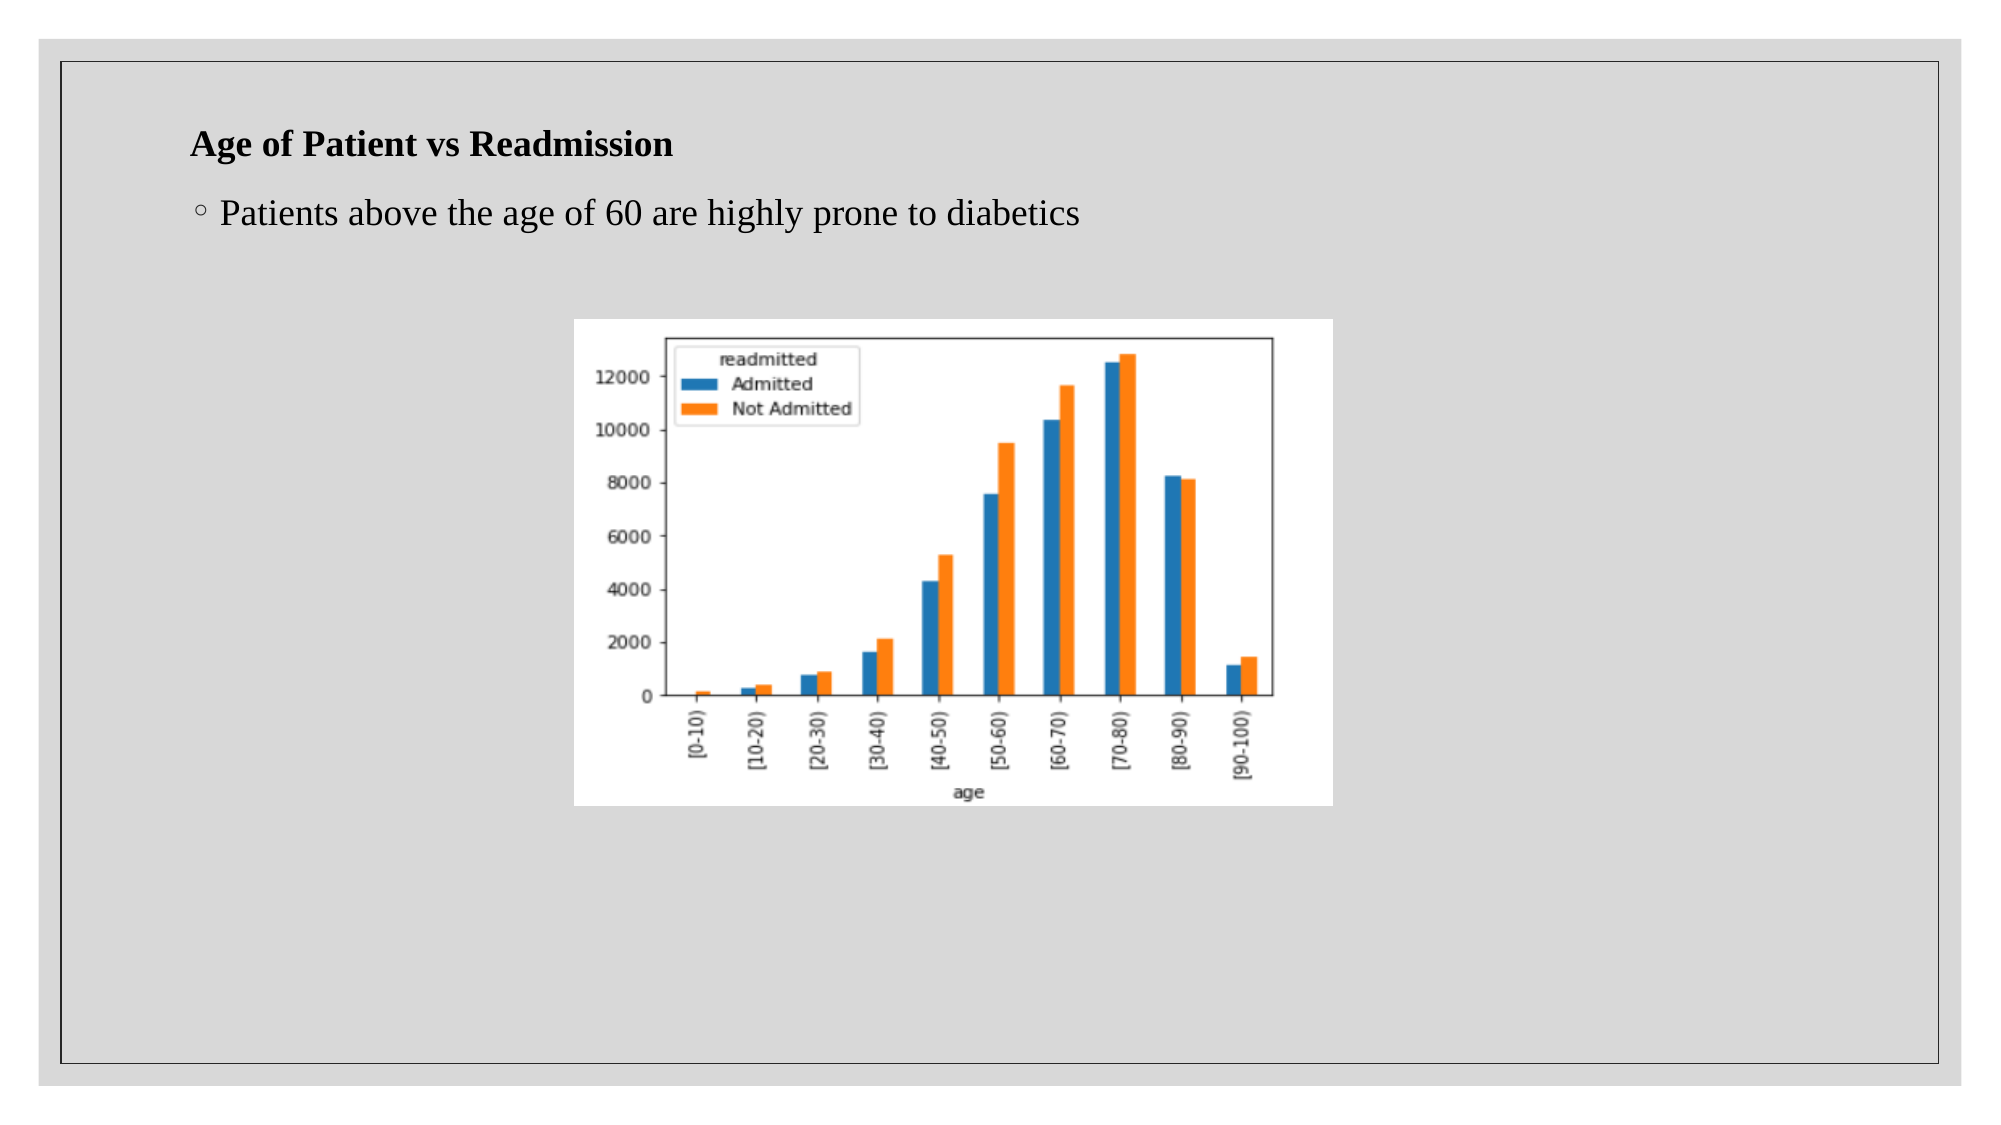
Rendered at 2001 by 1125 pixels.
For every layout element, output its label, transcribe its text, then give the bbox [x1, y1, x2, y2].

list Age of Patient vs Readmission Patients above the age of 60 are highly prone to diabetics [174, 107, 1825, 977]
picture [574, 319, 1334, 806]
